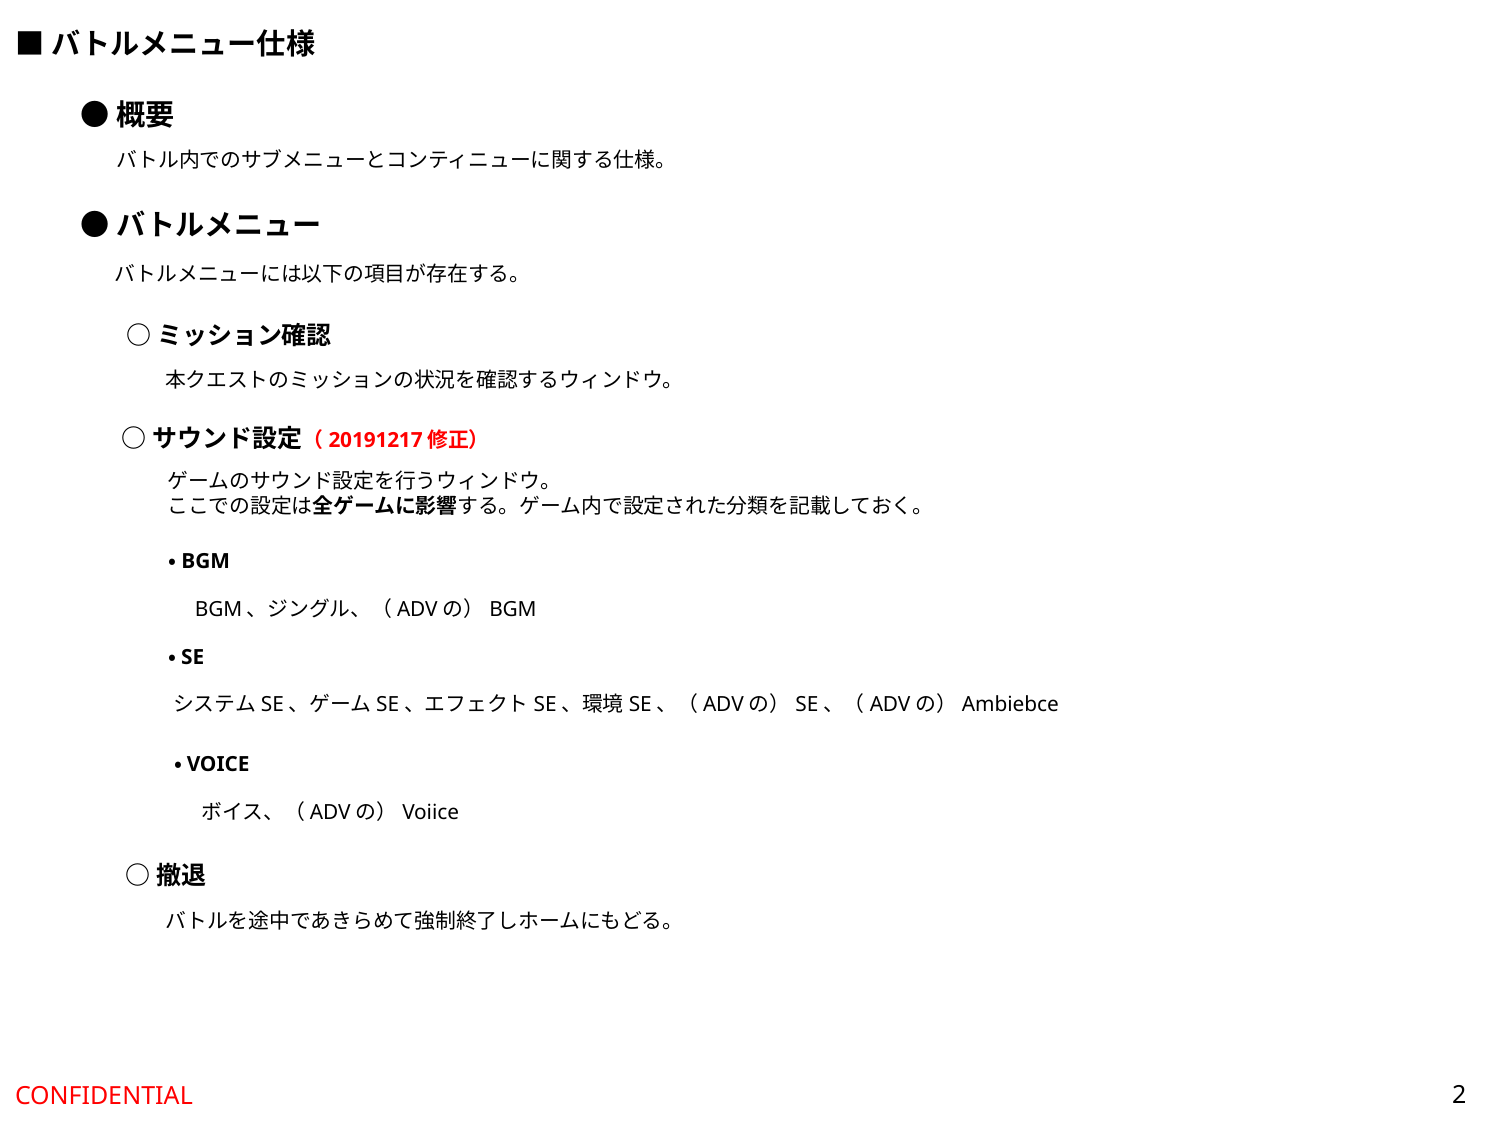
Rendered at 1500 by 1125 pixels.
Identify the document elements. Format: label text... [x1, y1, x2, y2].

text_box ・SE [153, 635, 220, 676]
text_box ○ミッション確認 [111, 312, 347, 357]
text_box ・BGM [154, 540, 245, 580]
text_box バトルを途中であきらめて強制終了しホームにもどる。 [150, 900, 699, 940]
text_box ●概要 [65, 88, 190, 139]
text_box システムSE、ゲームSE、エフェクトSE、環境SE、（ADVの）SE、（ADVの）Ambiebce [158, 683, 1074, 724]
text_box ゲームのサウンド設定を行うウィンドウ。 ここでの設定は全ゲームに影響する。ゲーム内で設定された分類を記載しておく。 [152, 460, 949, 526]
text_box ■バトルメニュー仕様 [0, 17, 331, 68]
text_box BGM、ジングル、（ADVの）BGM [179, 587, 552, 628]
text_box ○サウンド設定（20191217修正） [107, 414, 505, 460]
footer CONFIDENTIAL [0, 1065, 507, 1125]
slide_number 2 [1143, 1065, 1482, 1125]
text_box ボイス、（ADVの）Voiice [187, 791, 474, 831]
text_box ●バトルメニュー [65, 199, 337, 250]
text_box ・VOICE [159, 743, 265, 784]
text_box ○撤退 [110, 852, 222, 898]
text_box バトルメニューには以下の項目が存在する。 [99, 252, 546, 293]
text_box 本クエストのミッションの状況を確認するウィンドウ。 [150, 359, 699, 400]
text_box バトル内でのサブメニューとコンティニューに関する仕様。 [101, 138, 691, 179]
